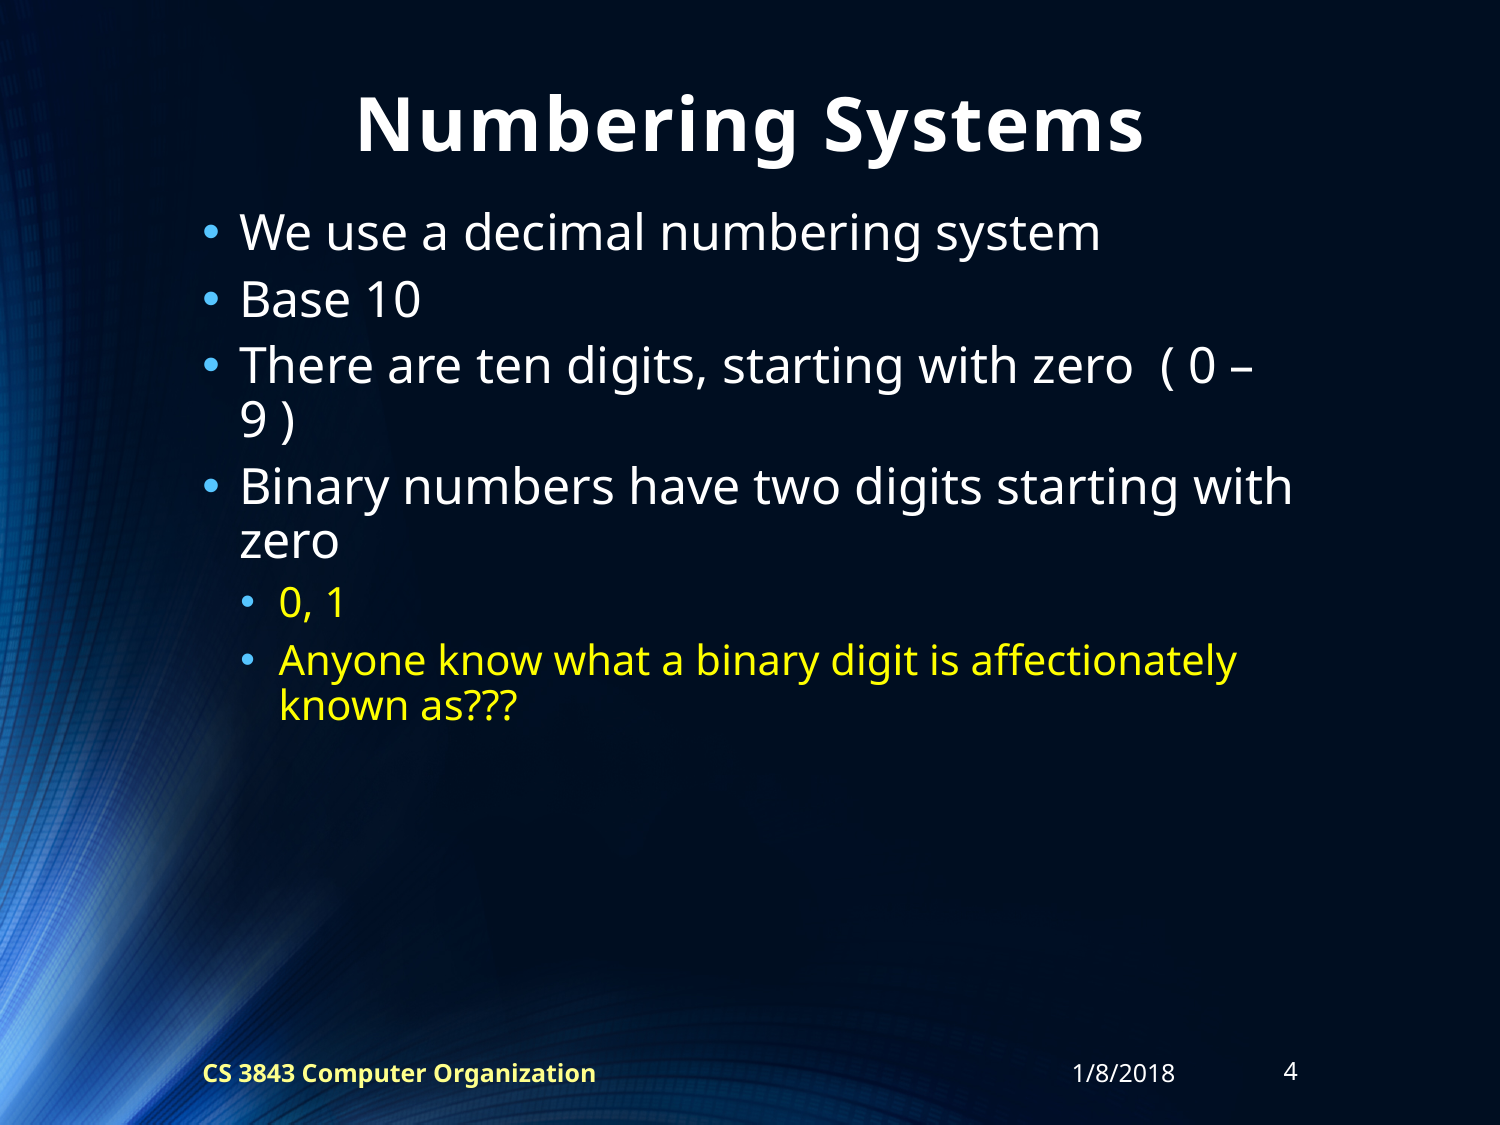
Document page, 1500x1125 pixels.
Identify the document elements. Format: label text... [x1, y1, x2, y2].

footer CS 3843 Computer Organization [187, 1050, 994, 1096]
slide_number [1012, 1050, 1191, 1096]
title Numbering Systems [187, 62, 1313, 175]
picture [0, 0, 1500, 1125]
list We use a decimal numbering system Base 10 There are ten digits, starting with zero ( 0 – 9 ) Binary numbers have two digits starting with zero 0, 1 Anyone know what a binary digit is affectionately known as??? [187, 200, 1312, 1013]
slide_number 4 [1209, 1050, 1313, 1096]
